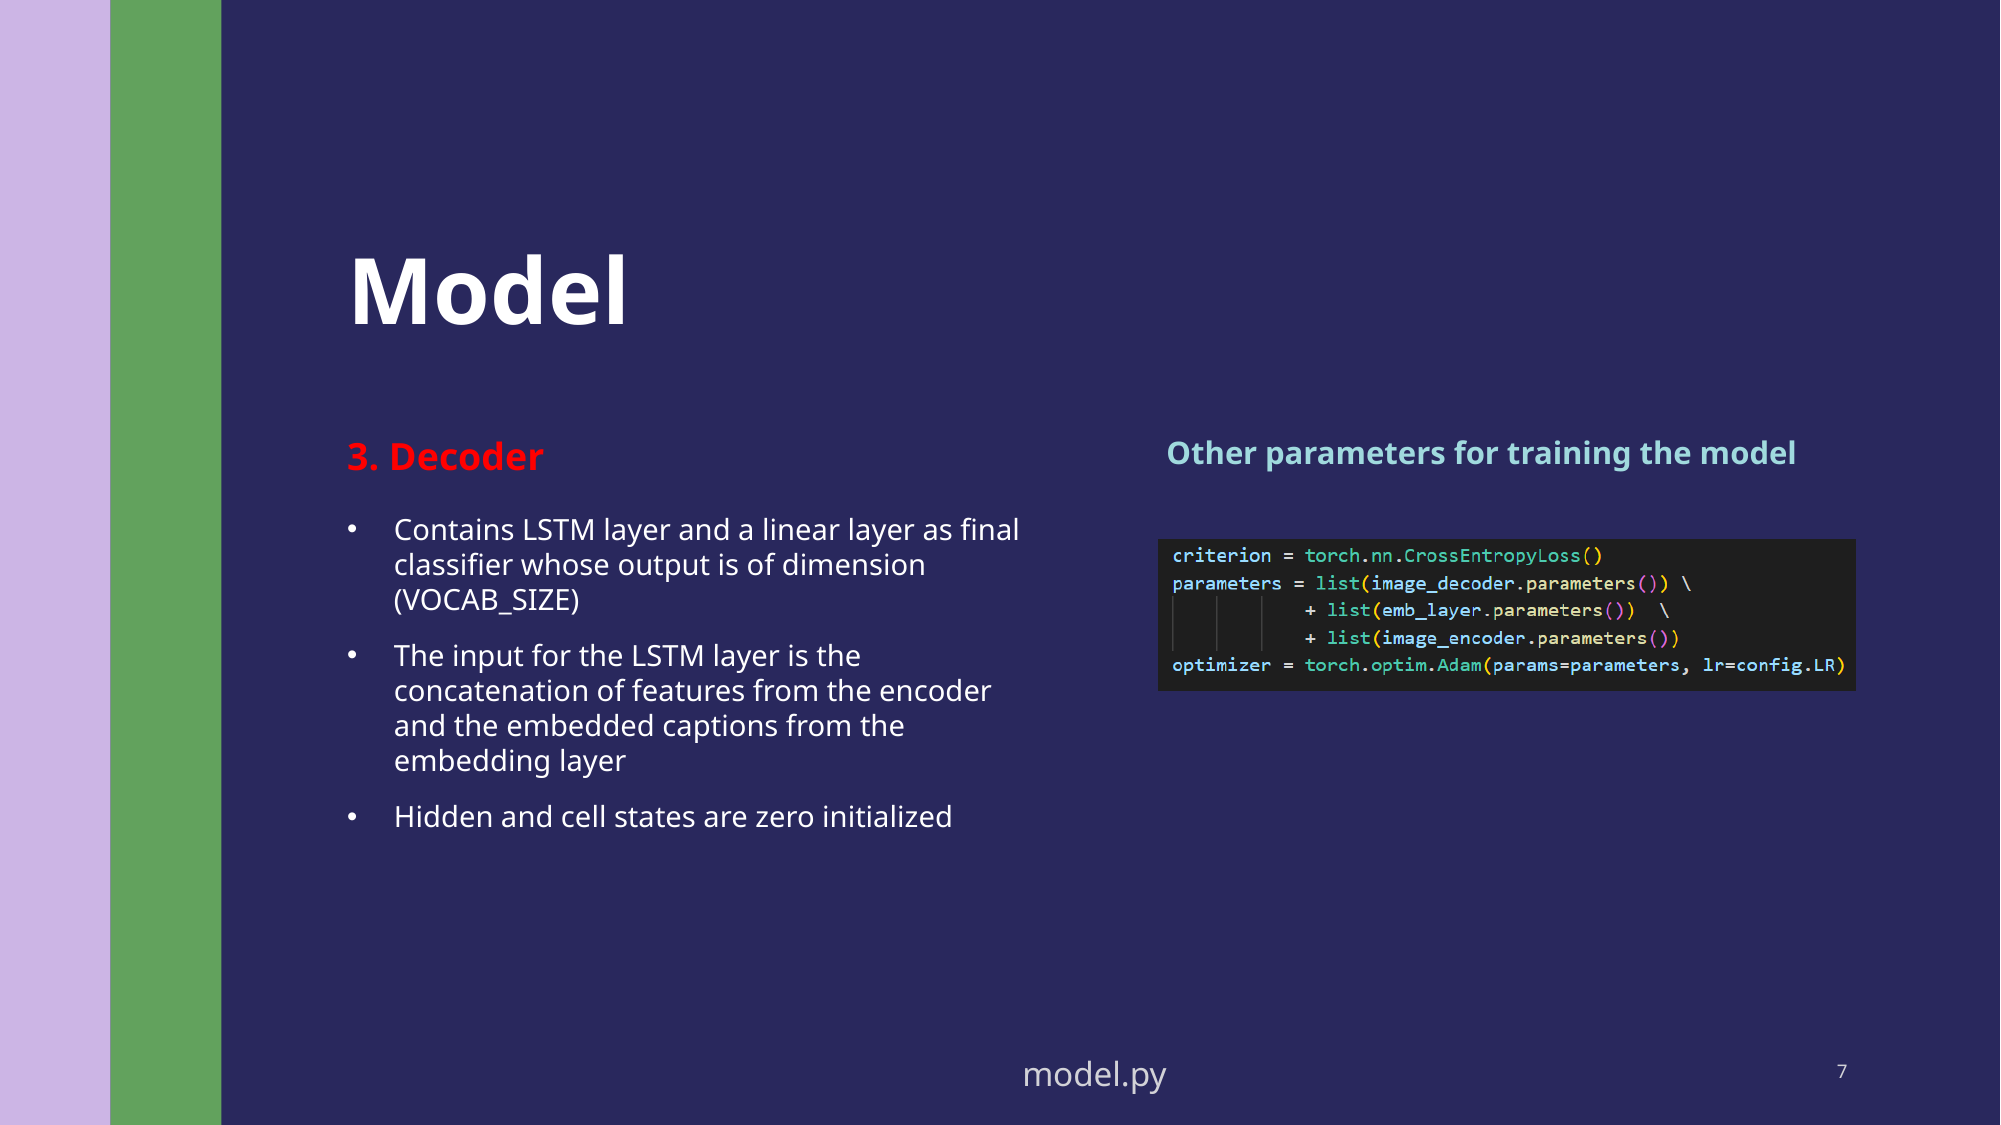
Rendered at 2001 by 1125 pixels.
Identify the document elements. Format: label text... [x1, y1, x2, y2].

footer model.py [662, 1042, 1527, 1103]
list Other parameters for training the model [1151, 425, 1863, 504]
list Contains LSTM layer and a linear layer as final classifier whose output is of dimension (VOCAB_SIZE) The input for the LSTM layer is the concatenation of features from the encoder and the embedded captions from the embedding layer Hidden and cell states are zero initialized [332, 503, 1044, 1008]
slide_number 7 [1601, 1042, 1863, 1103]
title Model [332, 134, 1863, 353]
list 3. Decoder [332, 425, 1044, 503]
picture [1158, 539, 1856, 691]
